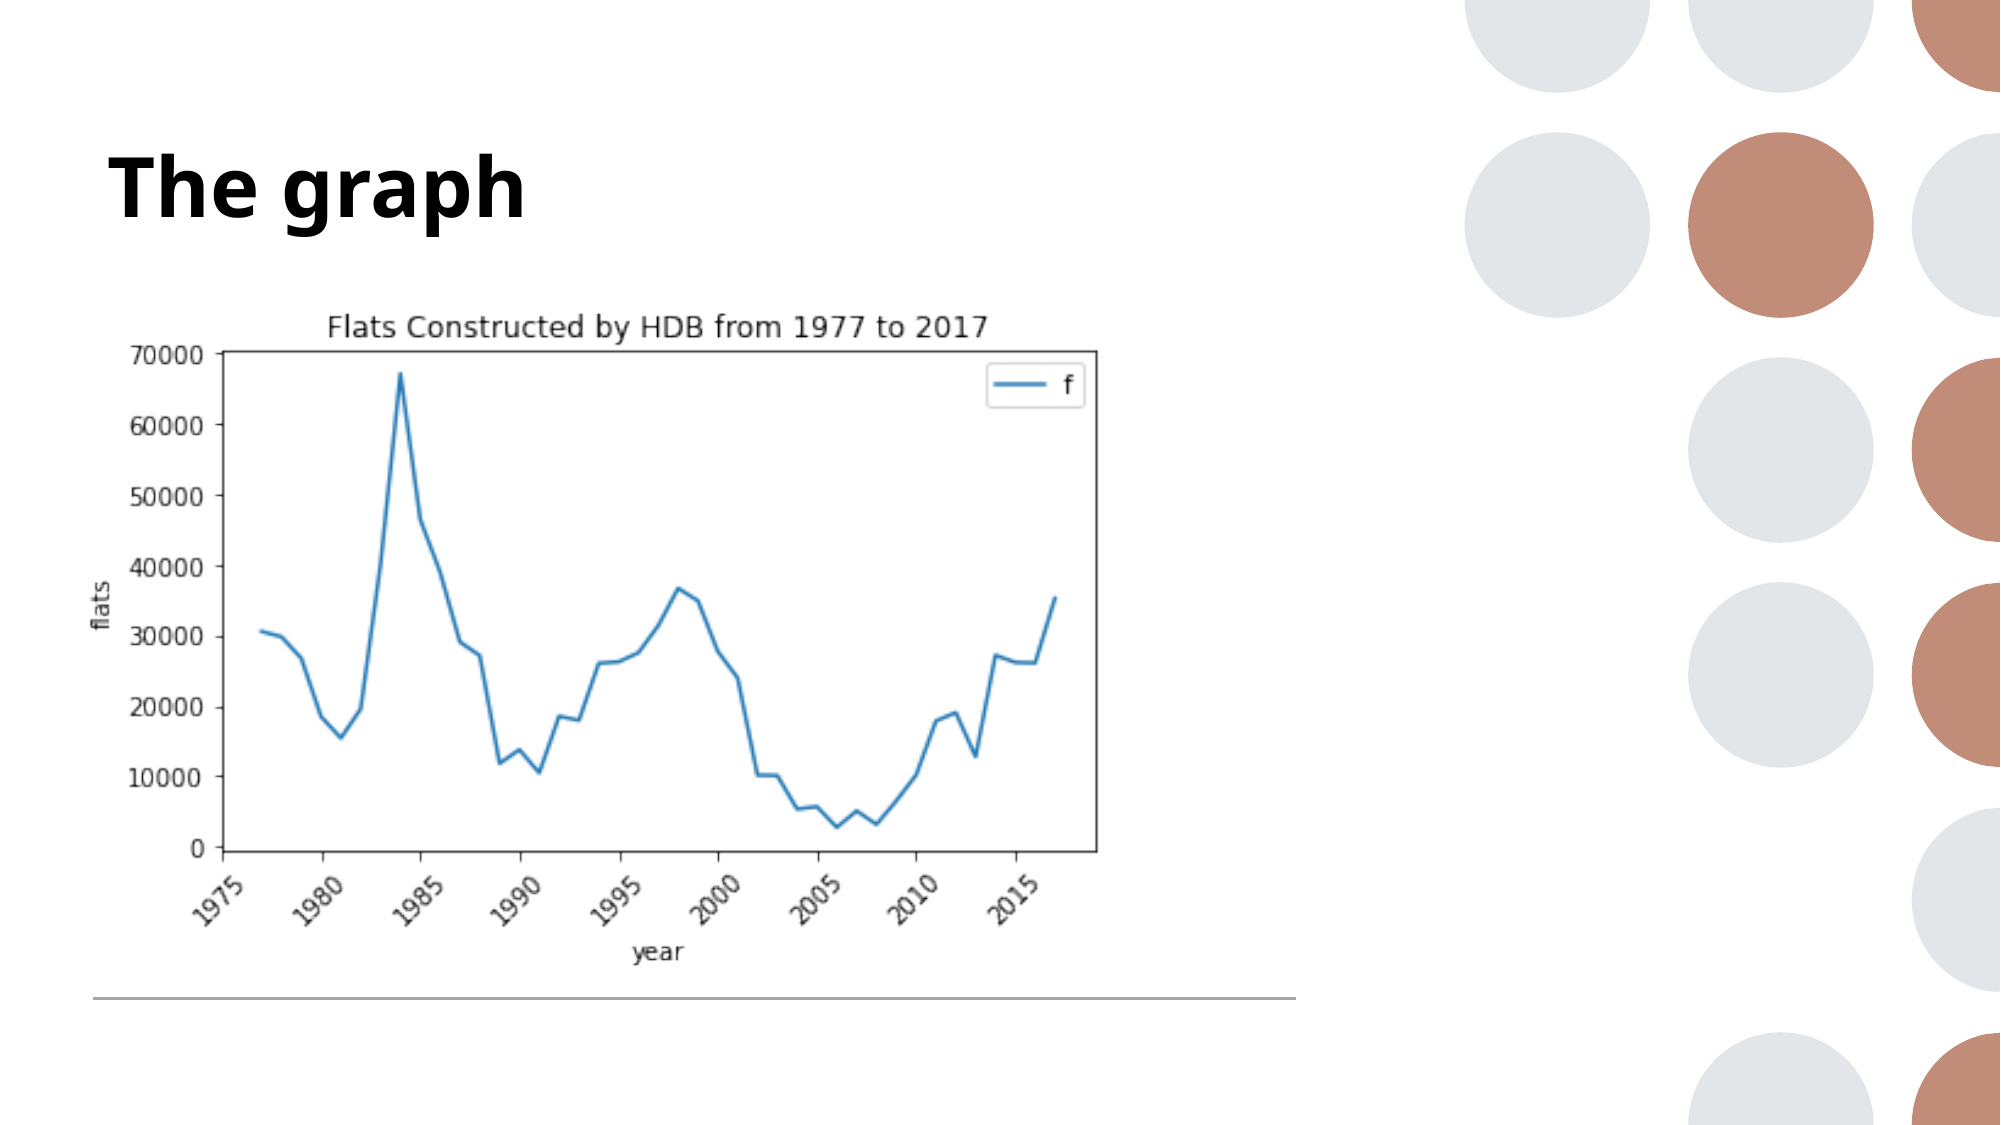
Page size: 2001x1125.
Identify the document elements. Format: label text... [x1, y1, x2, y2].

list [76, 297, 1111, 981]
title The graph [92, 126, 1297, 335]
